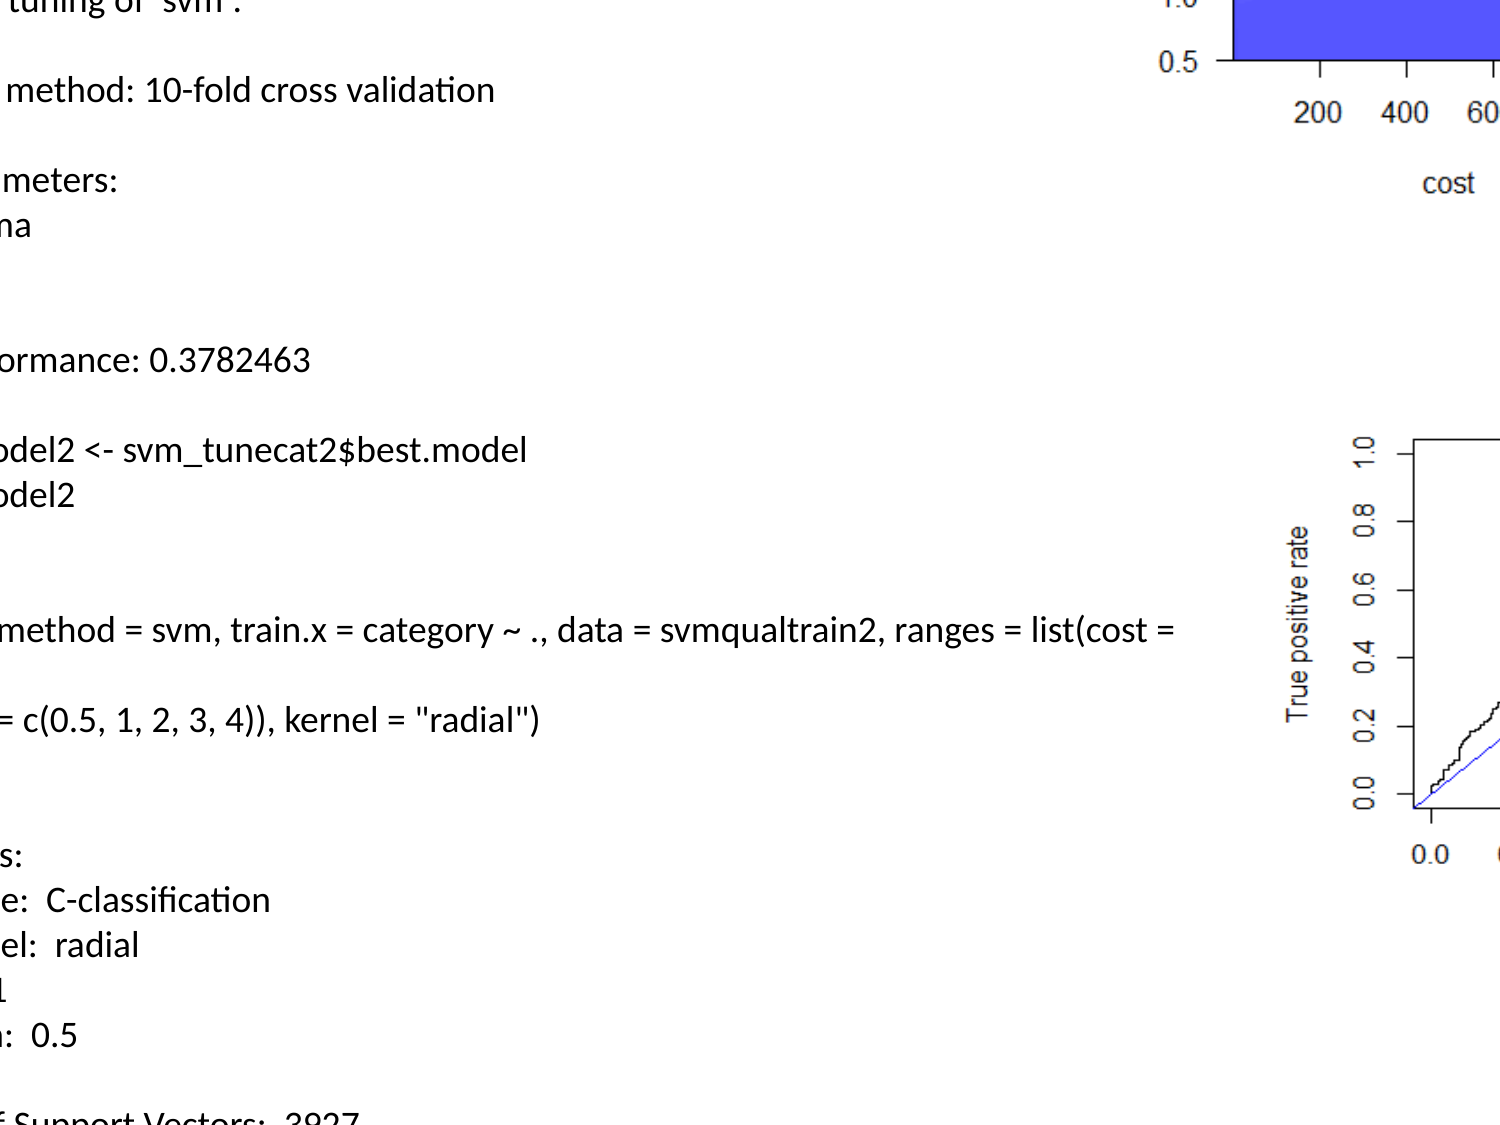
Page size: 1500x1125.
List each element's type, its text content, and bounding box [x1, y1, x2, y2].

text_box > print(svm_tunecat2) Parameter tuning of ‘svm’: - sampling method: 10-fold cross validation - best parameters: cost gamma 1 0.5 - best performance: 0.3782463 > tunedModel2 <- svm_tunecat2$best.model > tunedModel2 Call: best.tune(method = svm, train.x = category ~ ., data = svmqualtrain2, ranges = list(cost = 10^(-1:3), gamma = c(0.5, 1, 2, 3, 4)), kernel = "radial") Parameters: SVM-Type: C-classification SVM-Kernel: radial cost: 1 gamma: 0.5 Number of Support Vectors: 3927 > table(svmqualtest2$category,tunedModelY2) tunedModelY2 <median >median <median 111 128 >median 49 168 > #:accuracy:(111+168)/456 > (111+168)/456 [1] 0.6118421 > > #:FP:(128)/239 > (128)/239 [1] 0.5355649 > > #:FN:(49)/217 > (49)/217 [1] 0.2258065 > > #:Ppred:(168)/296 > (168)/296 [1] 0.5675676 > > #:Npred:(111)/160 > (111)/160 [1] 0.69375 > > prob <- attr (aucsvmqua, "probabilities") > prob[(prob[,1]<0.7)]="<median" > prob[(prob[,1]>0.7)]=">median" > table(svmqualtest2$category,prob[,1]) <median >median <median 234 5 >median 208 9 [0, 0, 1264, 1125]
picture [1275, 314, 1500, 965]
picture [1092, 0, 1500, 237]
